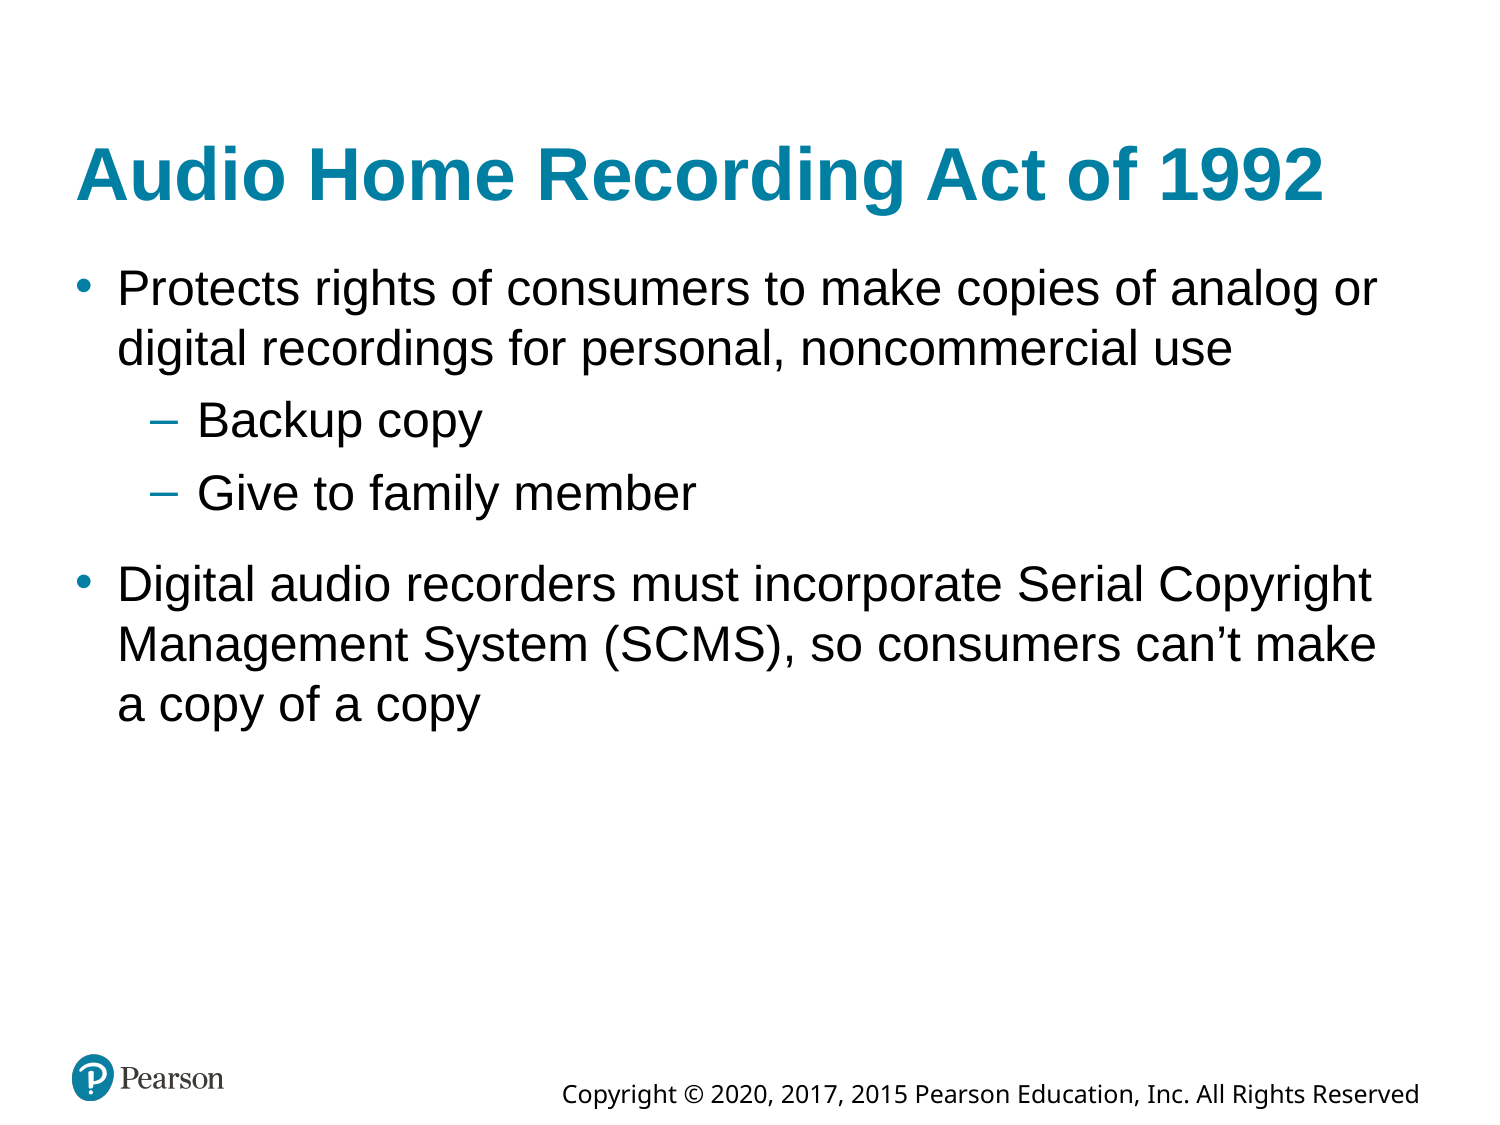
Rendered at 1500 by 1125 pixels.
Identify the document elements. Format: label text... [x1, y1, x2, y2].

picture [98, 1054, 224, 1101]
picture [80, 1063, 106, 1088]
title Audio Home Recording Act of 1992 [75, 35, 1425, 216]
picture [72, 1087, 83, 1101]
list Protects rights of consumers to make copies of analog or digital recordings for personal, noncommercial use Backup copy Give to family member Digital audio recorders must incorporate Serial Copyright Management System (S C M S), so consumers can’t make a copy of a copy [75, 255, 1414, 983]
picture [72, 1054, 88, 1070]
